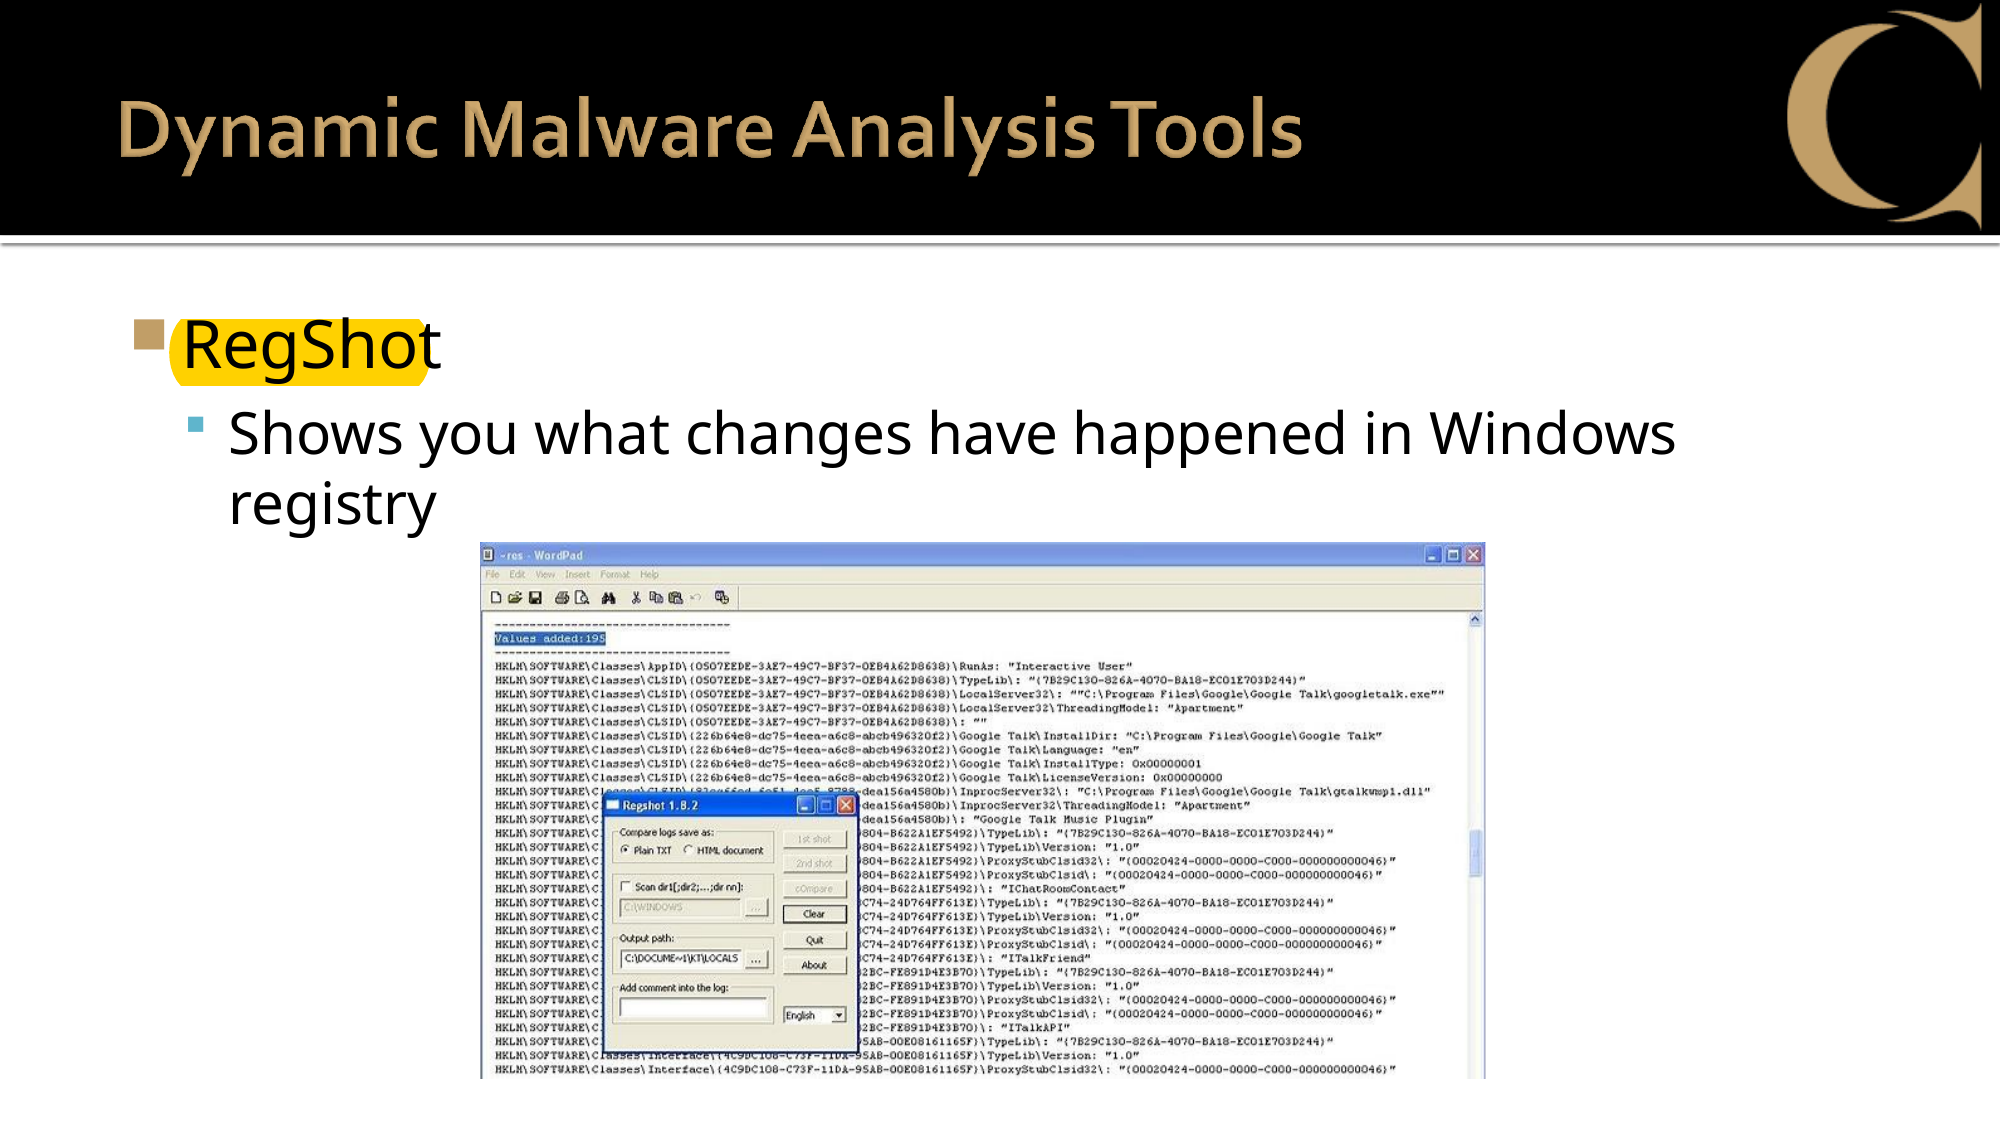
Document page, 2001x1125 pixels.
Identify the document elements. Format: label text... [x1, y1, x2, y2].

text_box [1787, 3, 1988, 231]
text_box [0, 236, 2000, 244]
text_box RegShot Shows you what changes have happened in Windows registry [126, 283, 1699, 537]
text_box [480, 542, 1486, 1079]
text_box [0, 0, 2000, 236]
text_box [0, 244, 2000, 251]
text_box [120, 95, 1302, 177]
